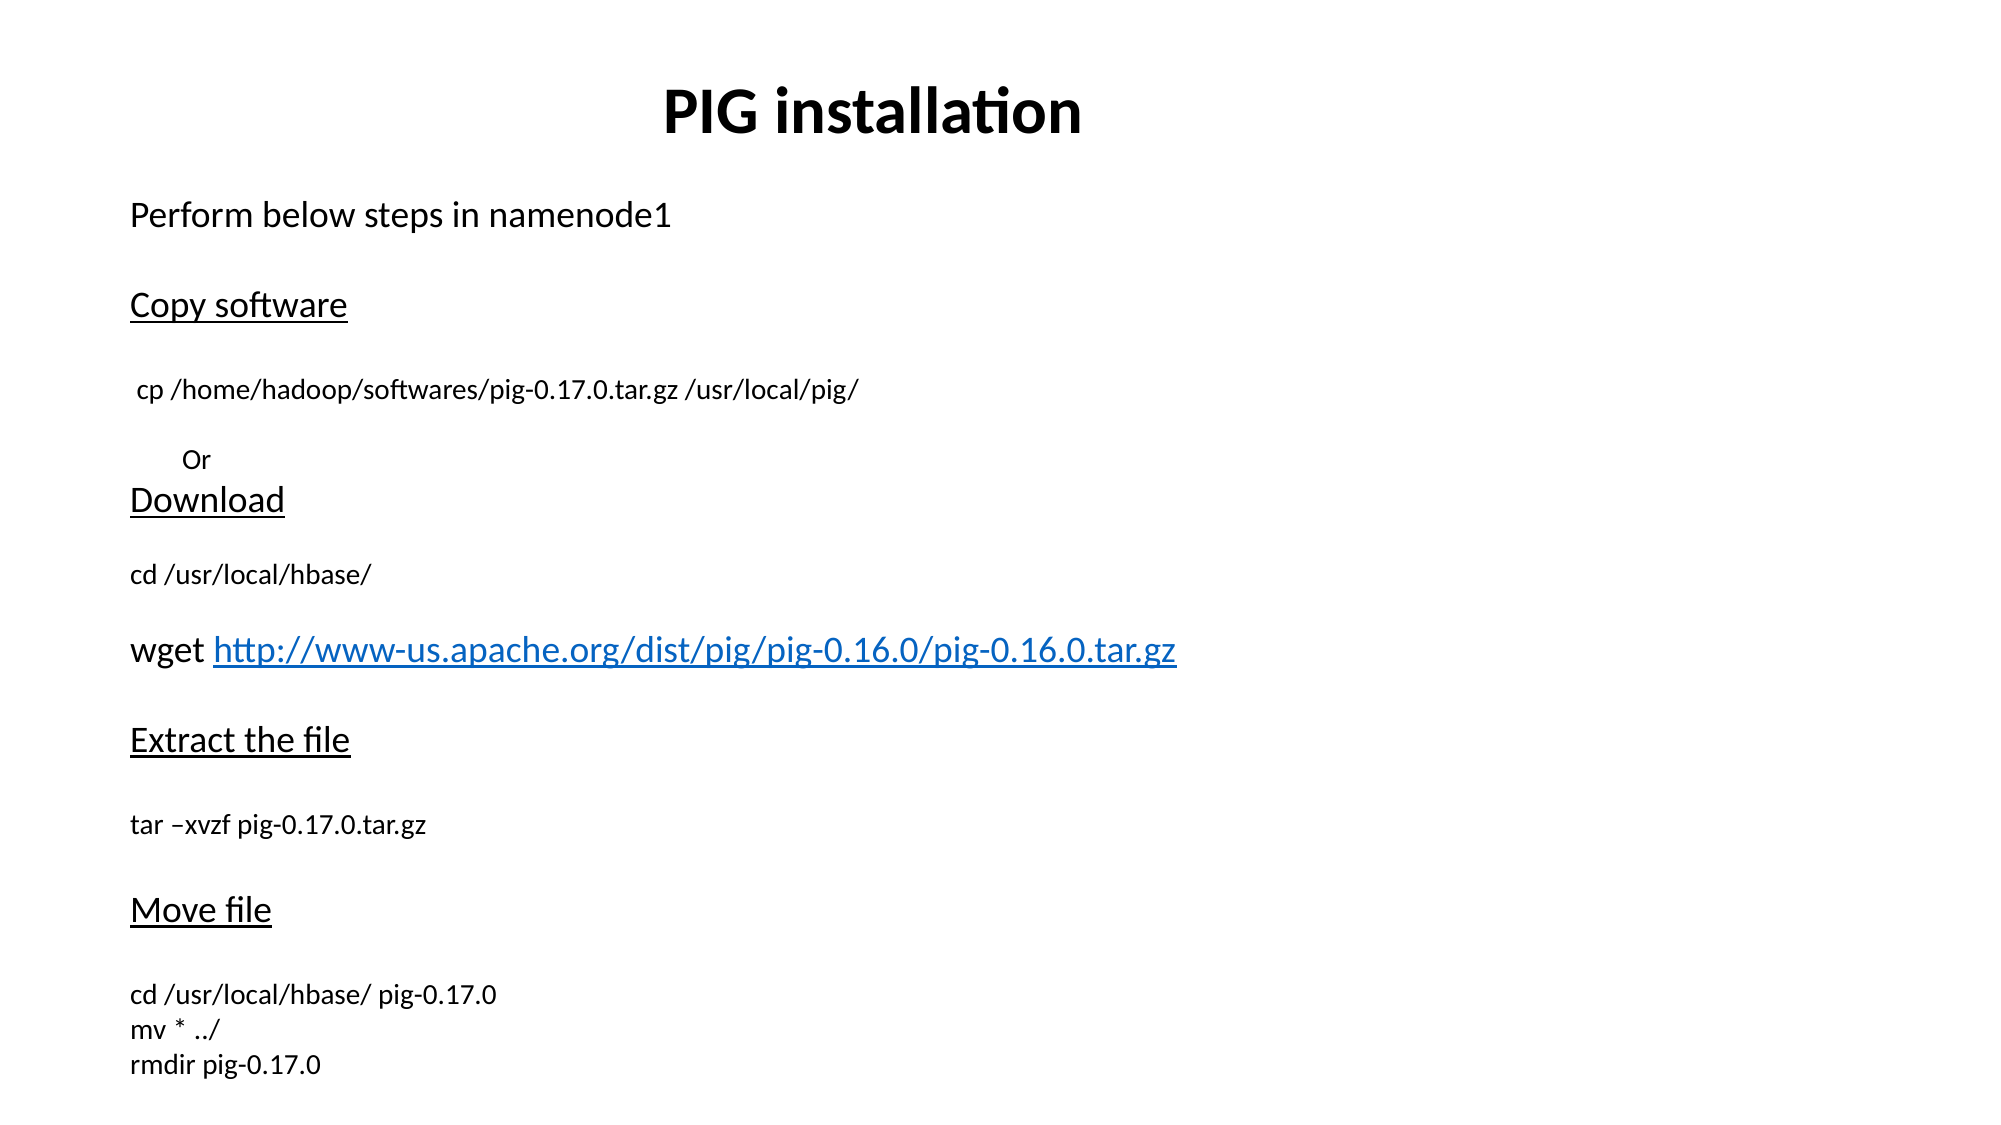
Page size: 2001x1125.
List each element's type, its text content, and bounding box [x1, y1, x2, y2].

text_box PIG installation [648, 59, 1169, 155]
text_box Perform below steps in namenode1 Copy software cp /home/hadoop/softwares/pig-0.17.0.tar.gz /usr/local/pig/ Or Download cd /usr/local/hbase/ wget http://www-us.apache.org/dist/pig/pig-0.16.0/pig-0.16.0.tar.gz Extract the file tar –xvzf pig-0.17.0.tar.gz Move file cd /usr/local/hbase/ pig-0.17.0 mv * ../ rmdir pig-0.17.0 [115, 183, 1702, 1125]
